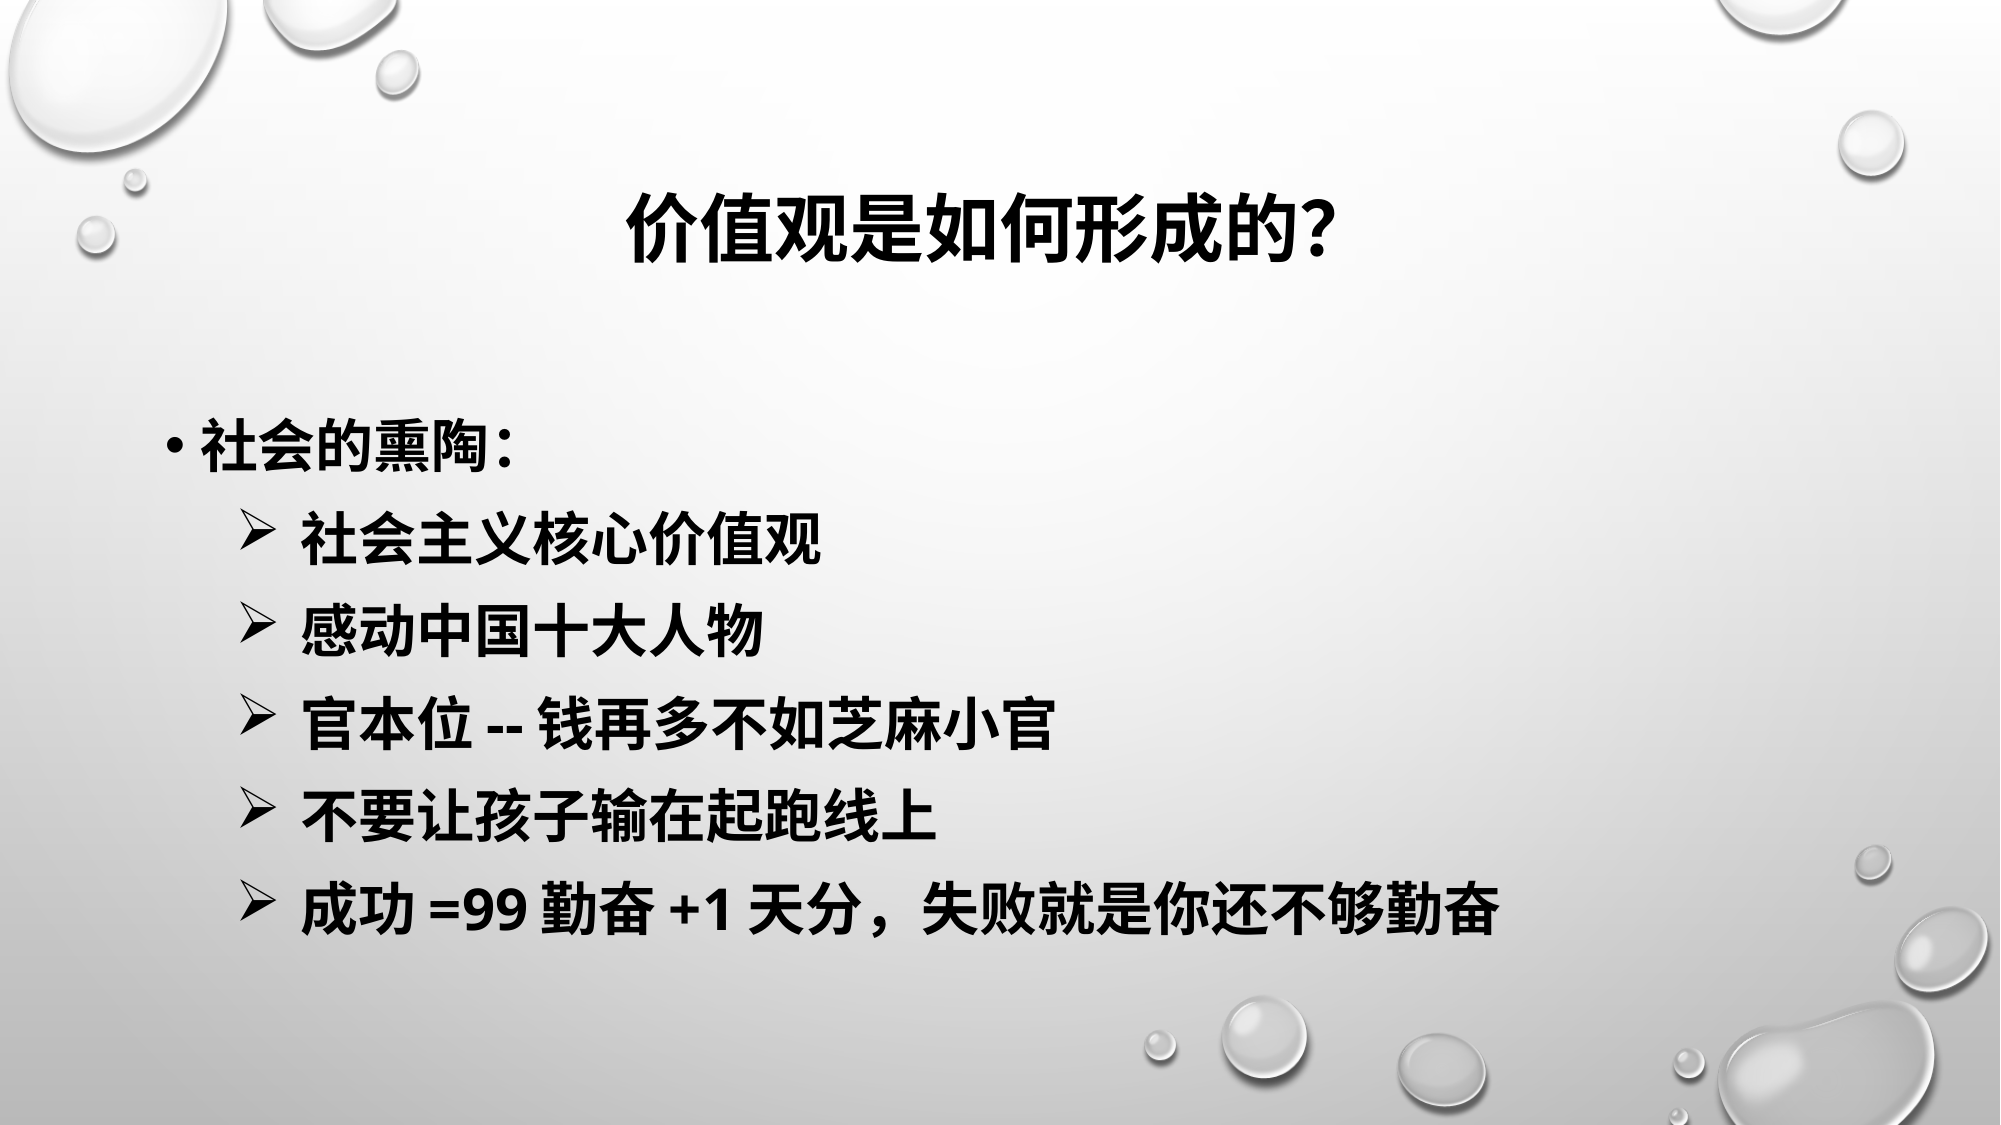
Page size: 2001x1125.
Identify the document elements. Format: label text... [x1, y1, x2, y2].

picture [0, 0, 2000, 1125]
title 价值观是如何形成的？ [149, 101, 1851, 364]
list 社会的熏陶： 社会主义核心价值观 感动中国十大人物 官本位--钱再多不如芝麻小官 不要让孩子输在起跑线上 成功=99勤奋+1天分，失败就是你还不够勤奋 [149, 388, 1850, 950]
